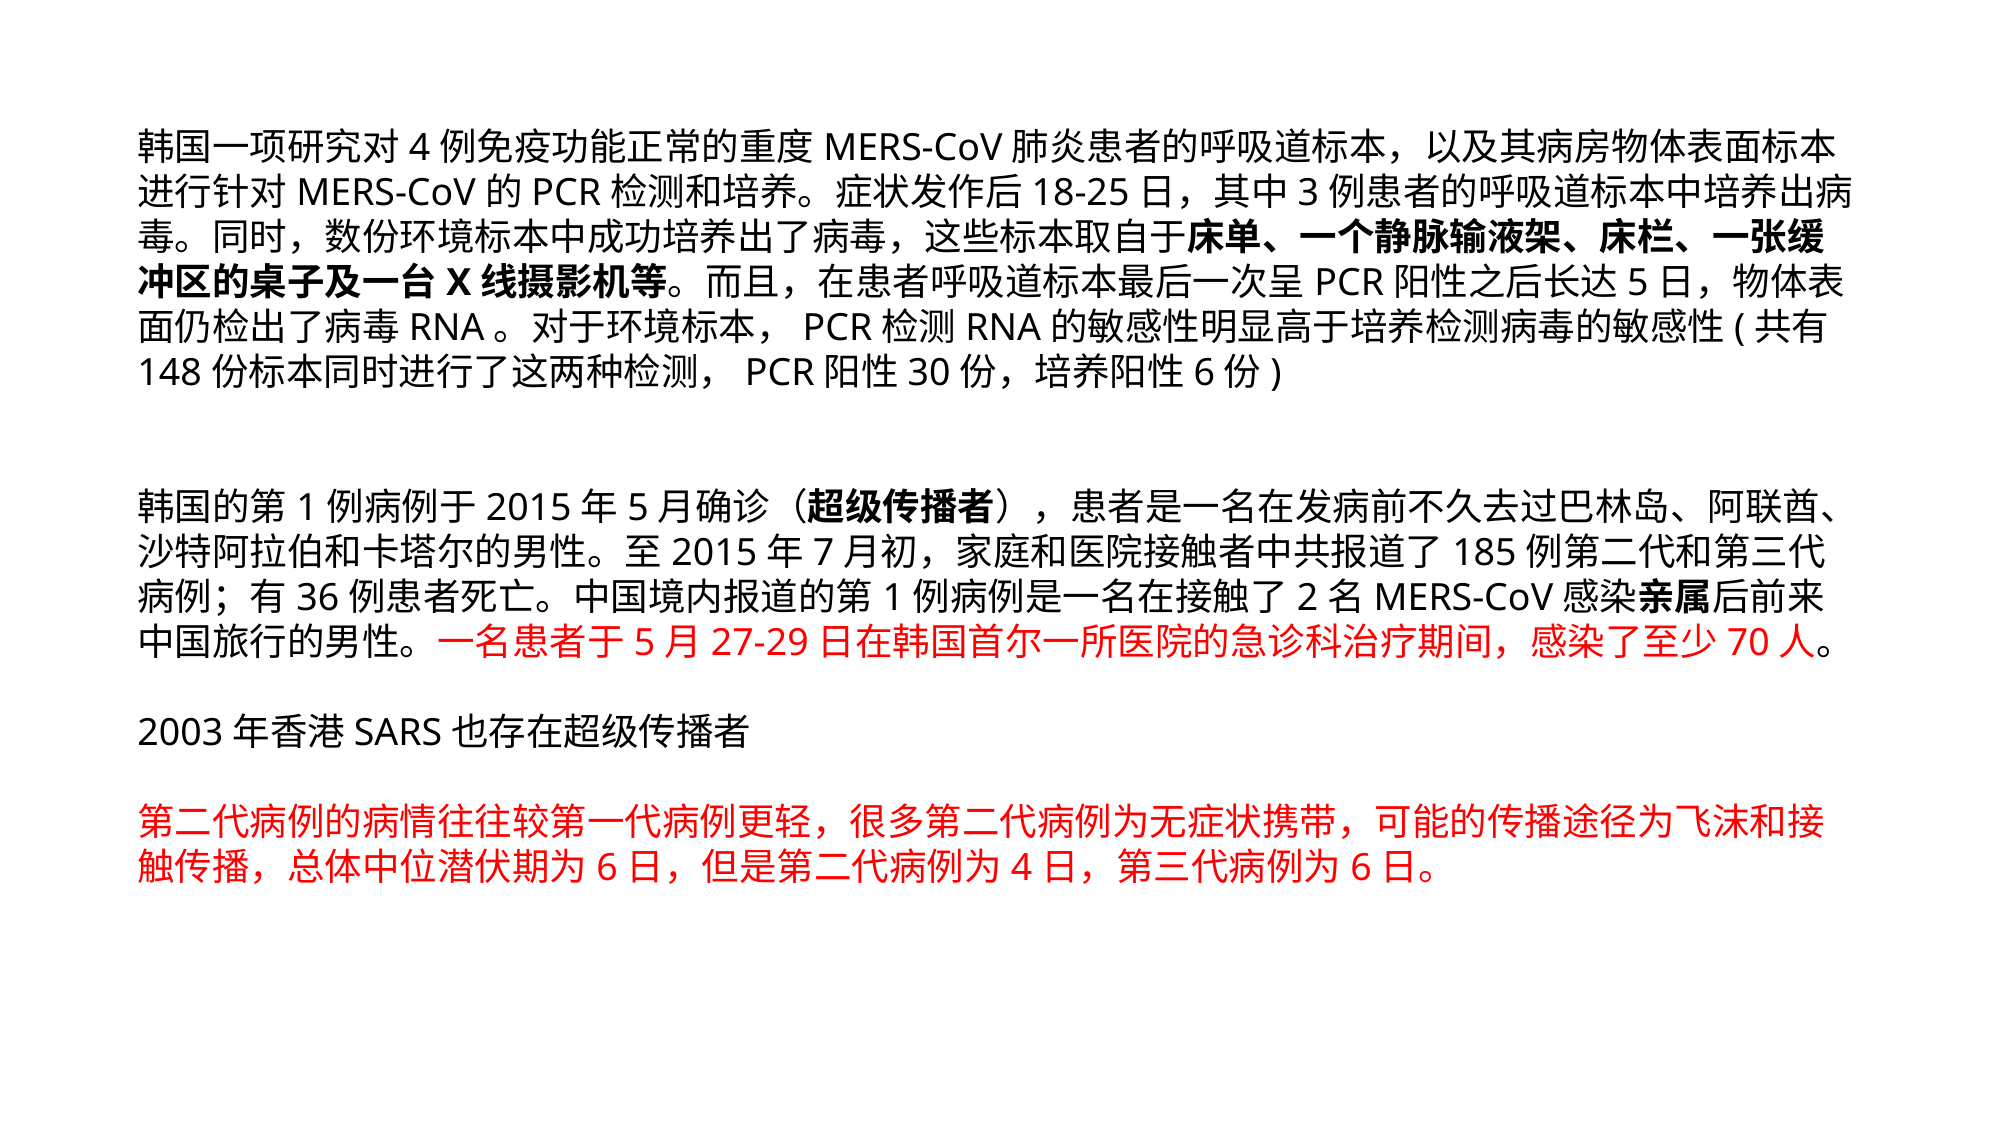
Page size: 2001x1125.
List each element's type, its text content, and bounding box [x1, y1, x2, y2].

text_box 韩国一项研究对4例免疫功能正常的重度MERS-CoV肺炎患者的呼吸道标本，以及其病房物体表面标本进行针对MERS-CoV的PCR检测和培养。症状发作后18-25日，其中3例患者的呼吸道标本中培养出病毒。同时，数份环境标本中成功培养出了病毒，这些标本取自于床单、一个静脉输液架、床栏、一张缓冲区的桌子及一台X线摄影机等。而且，在患者呼吸道标本最后一次呈PCR阳性之后长达5日，物体表面仍检出了病毒RNA。对于环境标本，PCR检测RNA的敏感性明显高于培养检测病毒的敏感性(共有148份标本同时进行了这两种检测，PCR阳性30份，培养阳性6份) 韩国的第1例病例于2015年5月确诊（超级传播者），患者是一名在发病前不久去过巴林岛、阿联酋、沙特阿拉伯和卡塔尔的男性。至2015年7月初，家庭和医院接触者中共报道了185例第二代和第三代病例；有36例患者死亡。中国境内报道的第1例病例是一名在接触了2名MERS-CoV感染亲属后前来中国旅行的男性。一名患者于5月27-29日在韩国首尔一所医院的急诊科治疗期间，感染了至少70人。 2003年香港SARS也存在超级传播者 第二代病例的病情往往较第一代病例更轻，很多第二代病例为无症状携带，可能的传播途径为飞沫和接触传播，总体中位潜伏期为6日，但是第二代病例为4日，第三代病例为6日。 [122, 115, 1871, 896]
